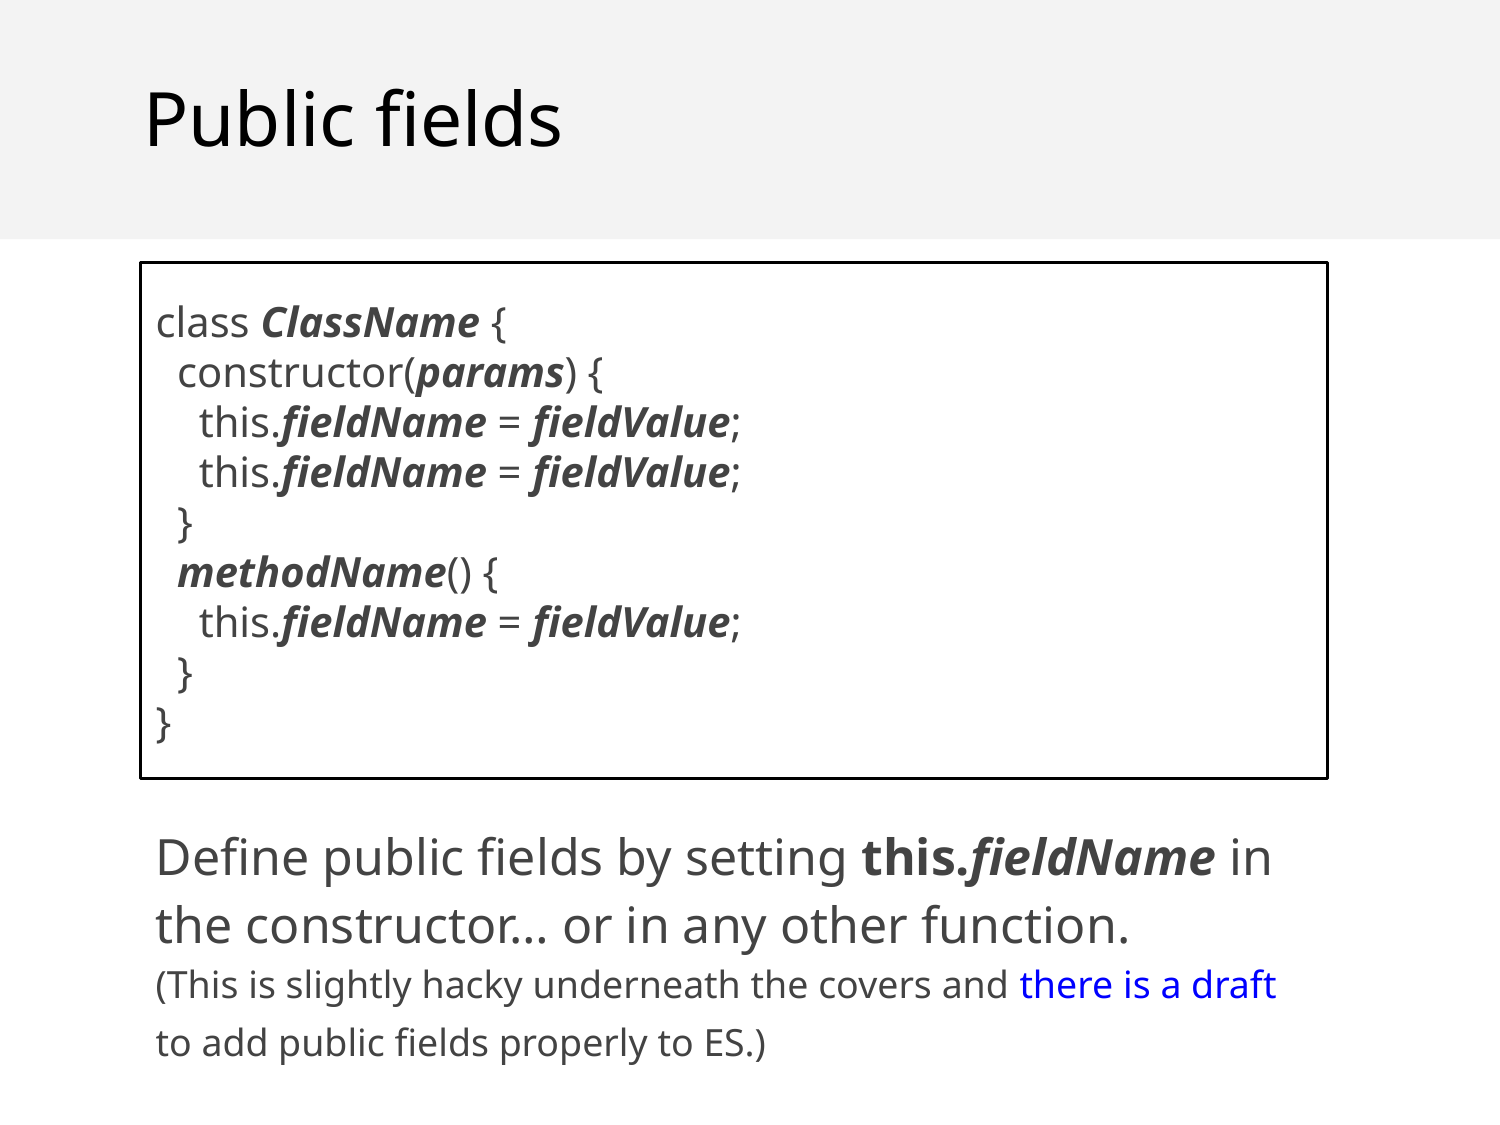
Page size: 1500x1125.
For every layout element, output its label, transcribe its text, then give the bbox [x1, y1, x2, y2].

text_box Define public fields by setting this.fieldName in the constructor… or in any other function. (This is slightly hacky underneath the covers and there is a draft to add public fields properly to ES.) [140, 800, 1328, 1066]
text_box Public fields [128, 56, 1372, 183]
text_box class ClassName { constructor(params) { this.fieldName = fieldValue; this.fieldName = fieldValue; } methodName() { this.fieldName = fieldValue; } } [140, 262, 1328, 779]
